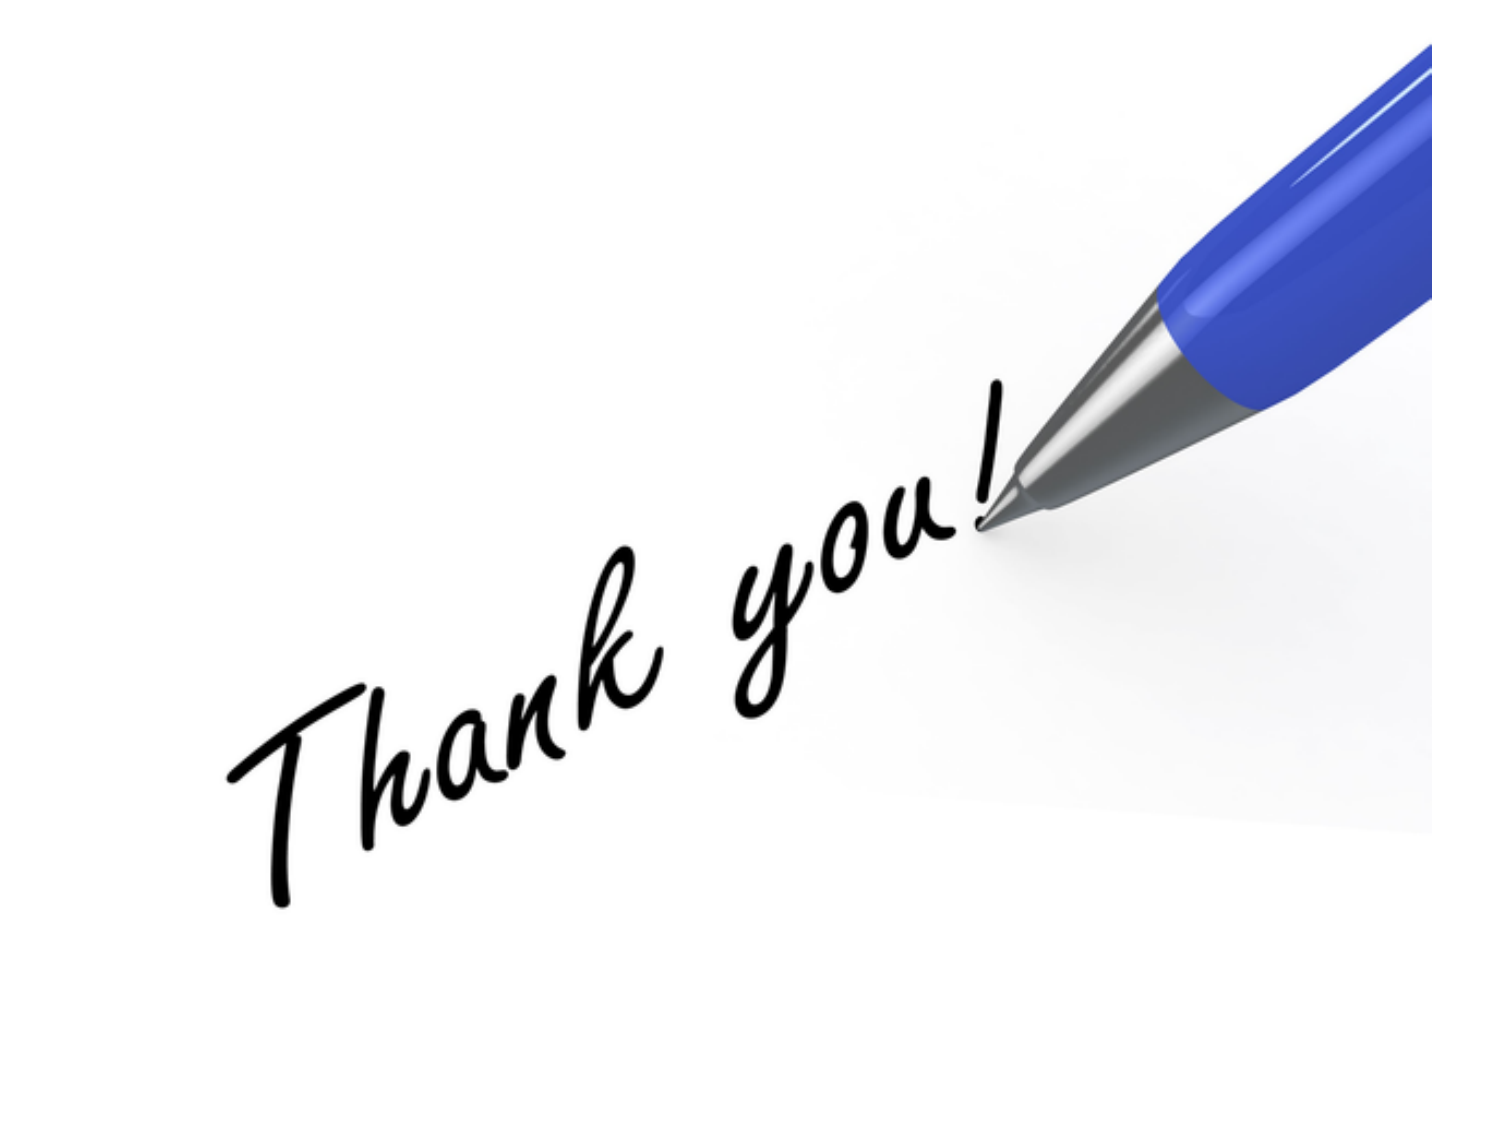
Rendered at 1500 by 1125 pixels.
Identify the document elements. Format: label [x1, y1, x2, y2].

picture [123, 30, 1433, 1078]
